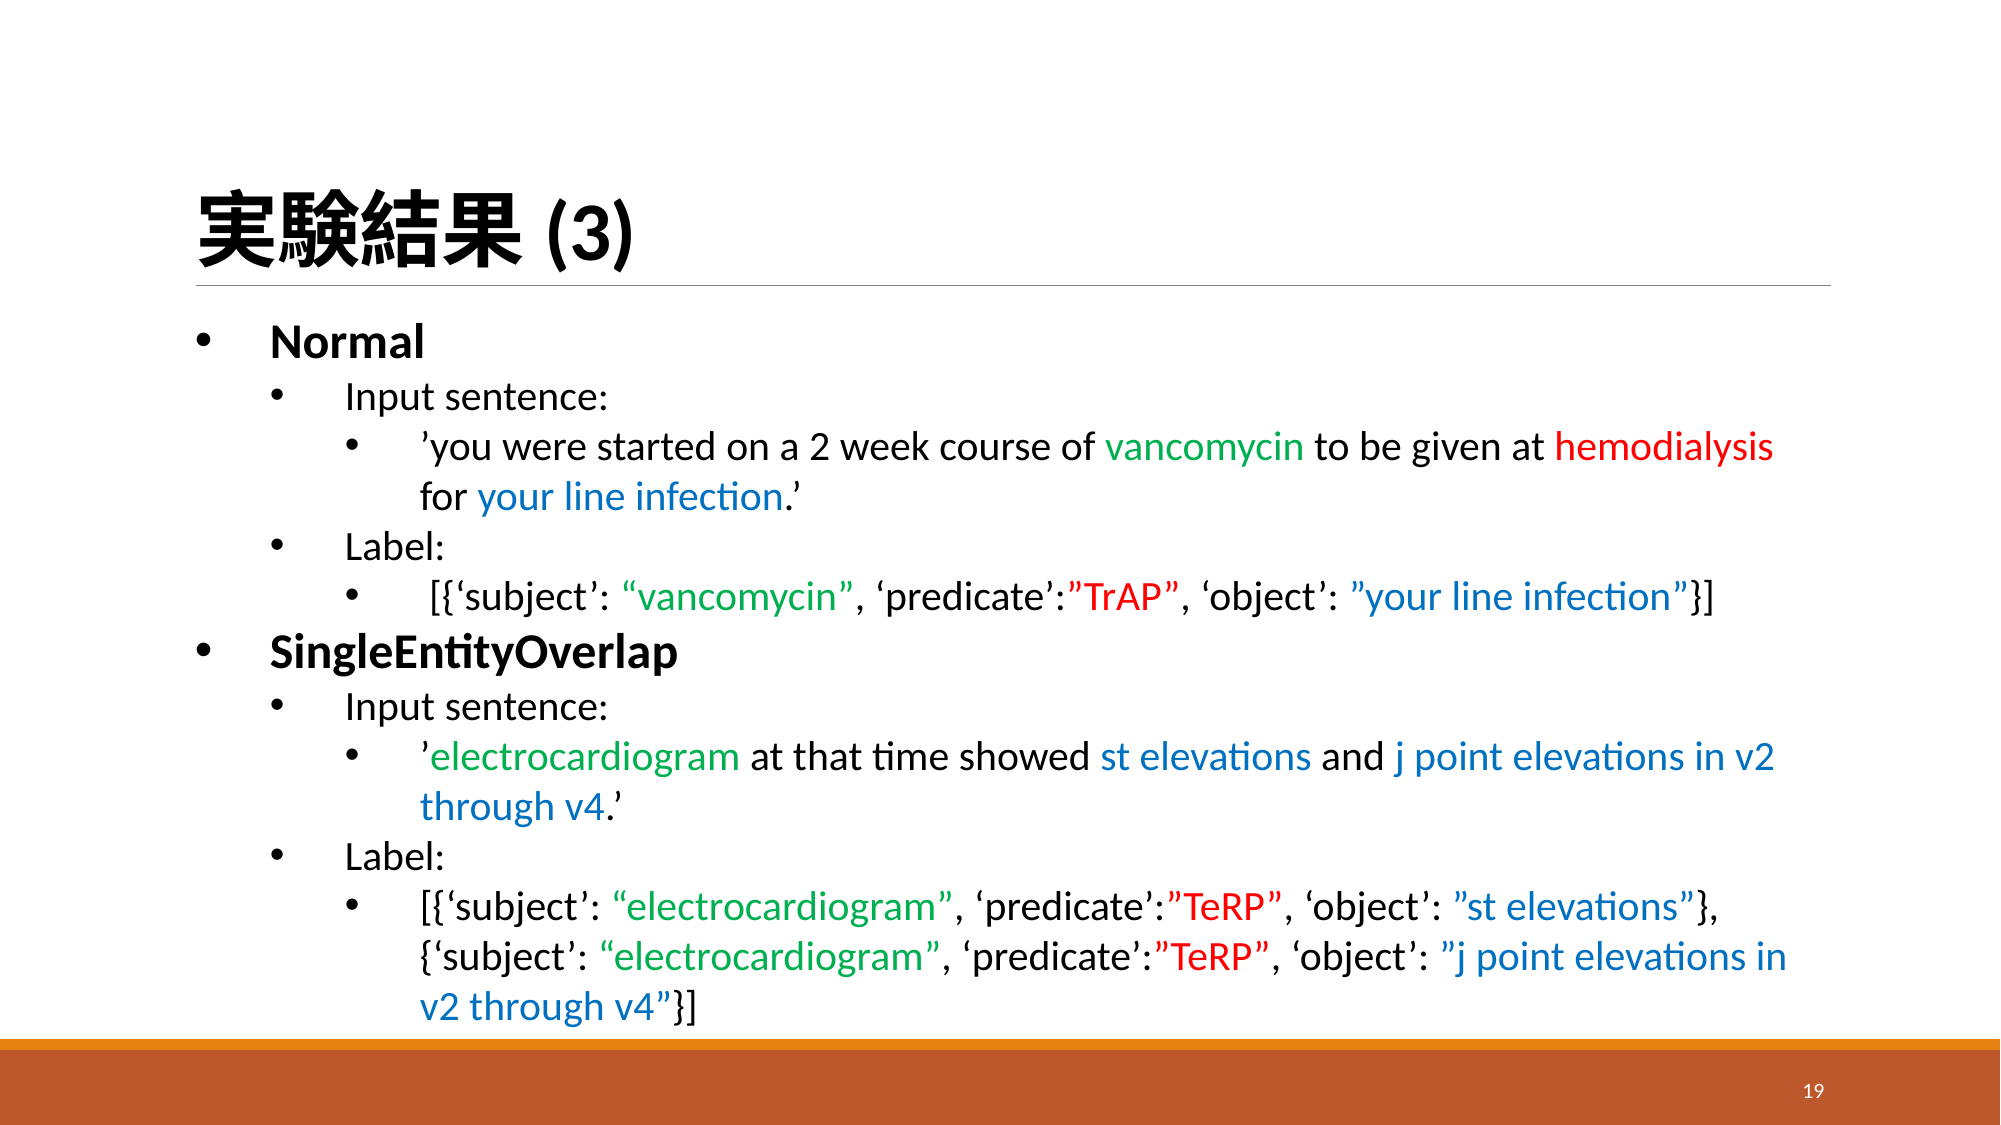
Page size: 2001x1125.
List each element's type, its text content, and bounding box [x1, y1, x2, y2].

text_box Normal Input sentence: ’you were started on a 2 week course of vancomycin to be given at hemodialysis for your line infection.’ Label: [{‘subject’: “vancomycin”, ‘predicate’:”TrAP”, ‘object’: ”your line infection”}] SingleEntityOverlap Input sentence: ’electrocardiogram at that time showed st elevations and j point elevations in v2 through v4.’ Label: [{‘subject’: “electrocardiogram”, ‘predicate’:”TeRP”, ‘object’: ”st elevations”}, {‘subject’: “electrocardiogram”, ‘predicate’:”TeRP”, ‘object’: ”j point elevations in v2 through v4”}] [179, 301, 1804, 1125]
slide_number 19 [1804, 1059, 1840, 1120]
title 実験結果(3) [180, 47, 1830, 285]
